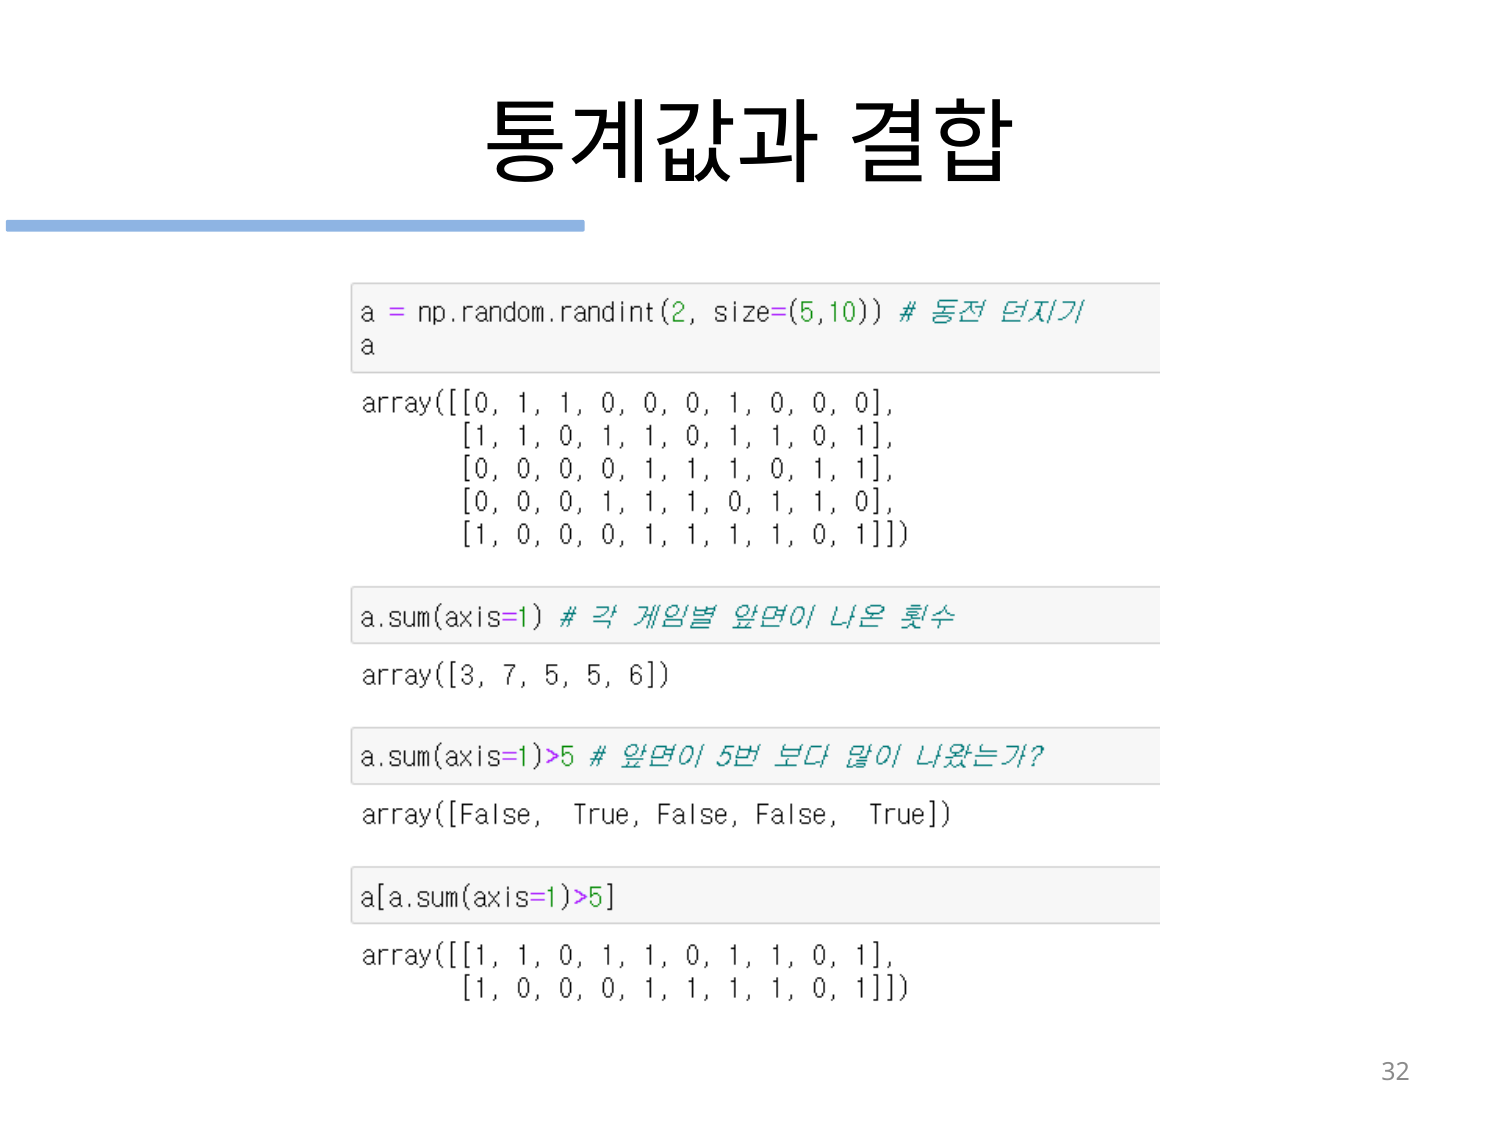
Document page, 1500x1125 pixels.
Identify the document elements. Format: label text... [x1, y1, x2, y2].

picture [340, 275, 1160, 1012]
slide_number 32 [1074, 1042, 1425, 1103]
text_box [3, 217, 587, 234]
title 통계값과 결합 [75, 45, 1425, 233]
